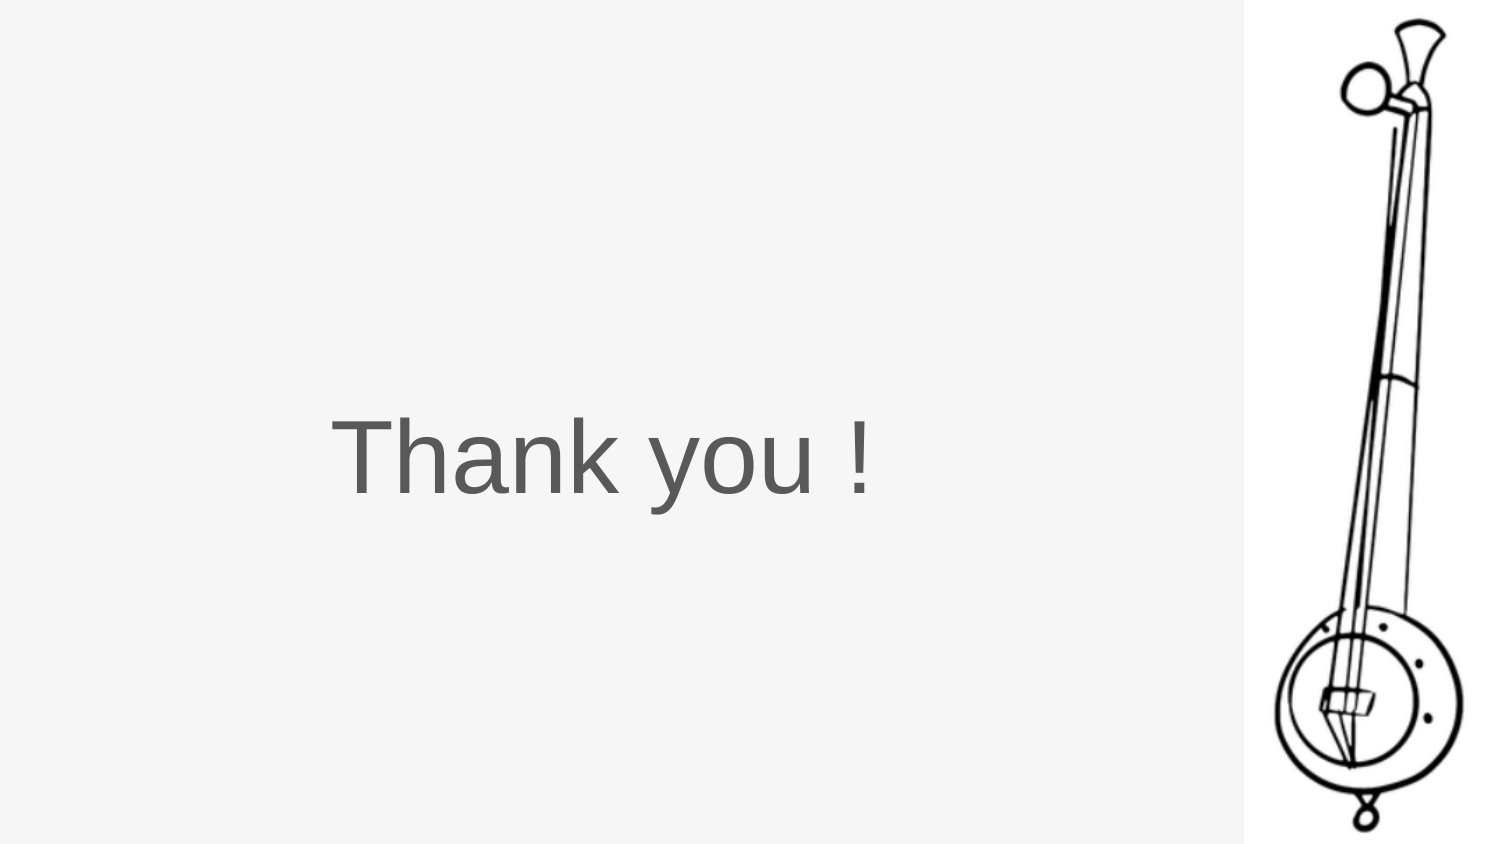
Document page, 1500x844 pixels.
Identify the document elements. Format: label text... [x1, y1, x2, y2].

picture [1244, 0, 1500, 844]
list Thank you ! [315, 355, 948, 450]
